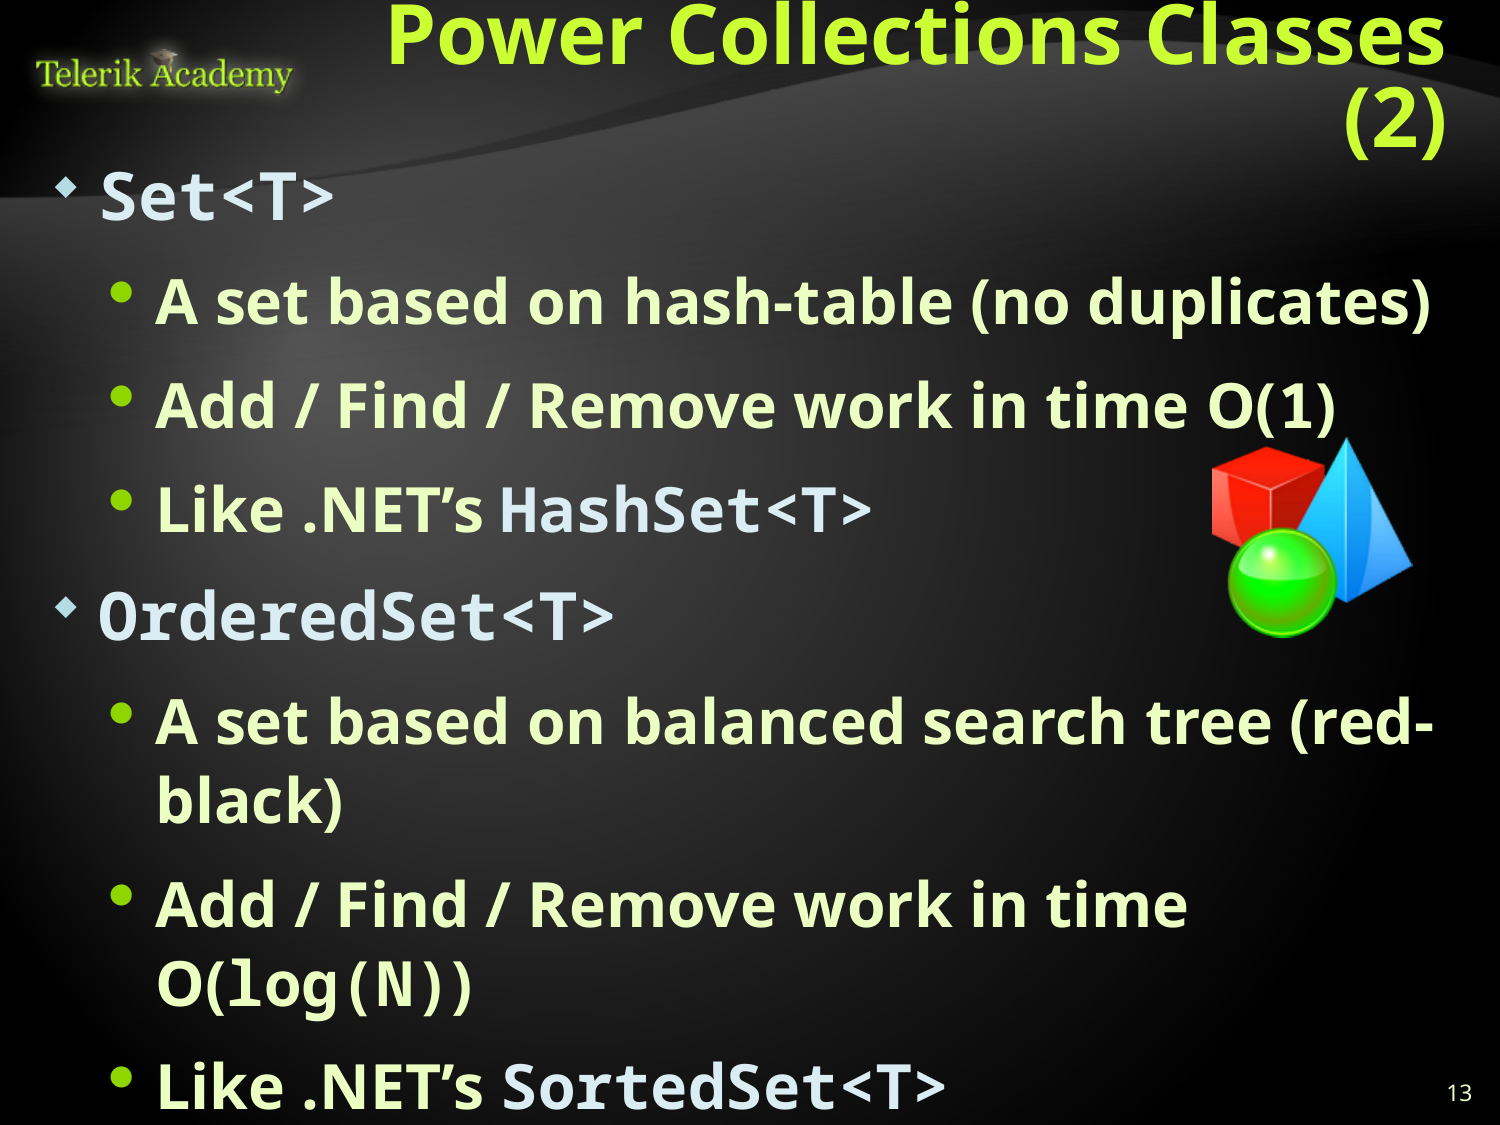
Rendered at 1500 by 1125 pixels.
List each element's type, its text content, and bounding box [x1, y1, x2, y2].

list Set<T> A set based on hash-table (no duplicates) Add / Find / Remove work in time O(1) Like .NET’s HashSet<T> OrderedSet<T> A set based on balanced search tree (red-black) Add / Find / Remove work in time O(log(N)) Like .NET’s SortedSet<T> Provides fast .Range(from, to) operation [37, 142, 1463, 1093]
title Power Collections Classes (2) [300, 12, 1463, 142]
slide_number 13 [1412, 1074, 1488, 1113]
picture [0, 0, 1500, 1125]
